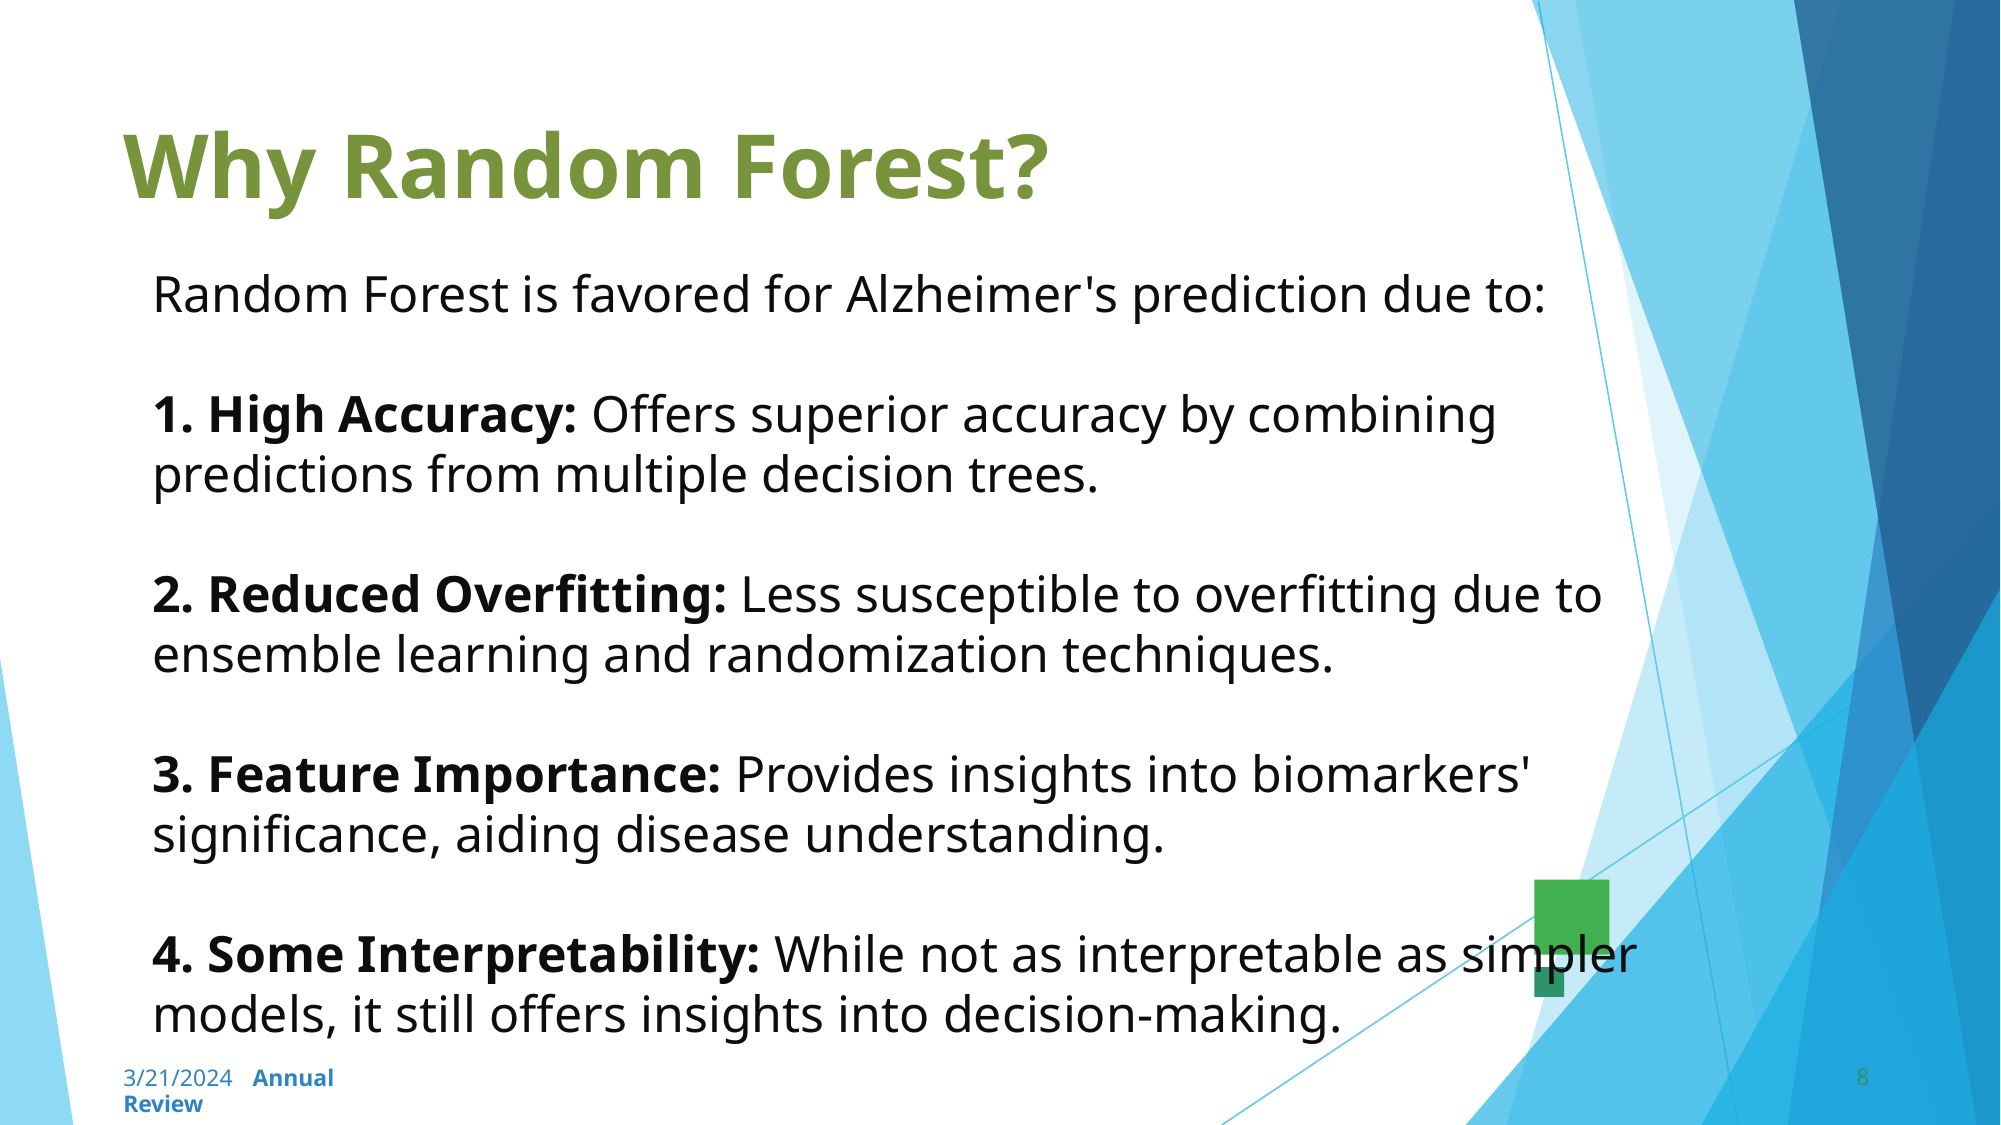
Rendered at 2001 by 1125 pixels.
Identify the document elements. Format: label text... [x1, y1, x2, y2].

slide_number 8 [1849, 1061, 1890, 1125]
text_box 3/21/2024 Annual Review [123, 1063, 415, 1118]
title Why Random Forest? [91, 63, 1694, 298]
text_box Random Forest is favored for Alzheimer's prediction due to: 1. High Accuracy: Offers superior accuracy by combining predictions from multiple decision trees. 2. Reduced Overfitting: Less susceptible to overfitting due to ensemble learning and randomization techniques. 3. Feature Importance: Provides insights into biomarkers' significance, aiding disease understanding. 4. Some Interpretability: While not as interpretable as simpler models, it still offers insights into decision-making. [137, 254, 1675, 1050]
